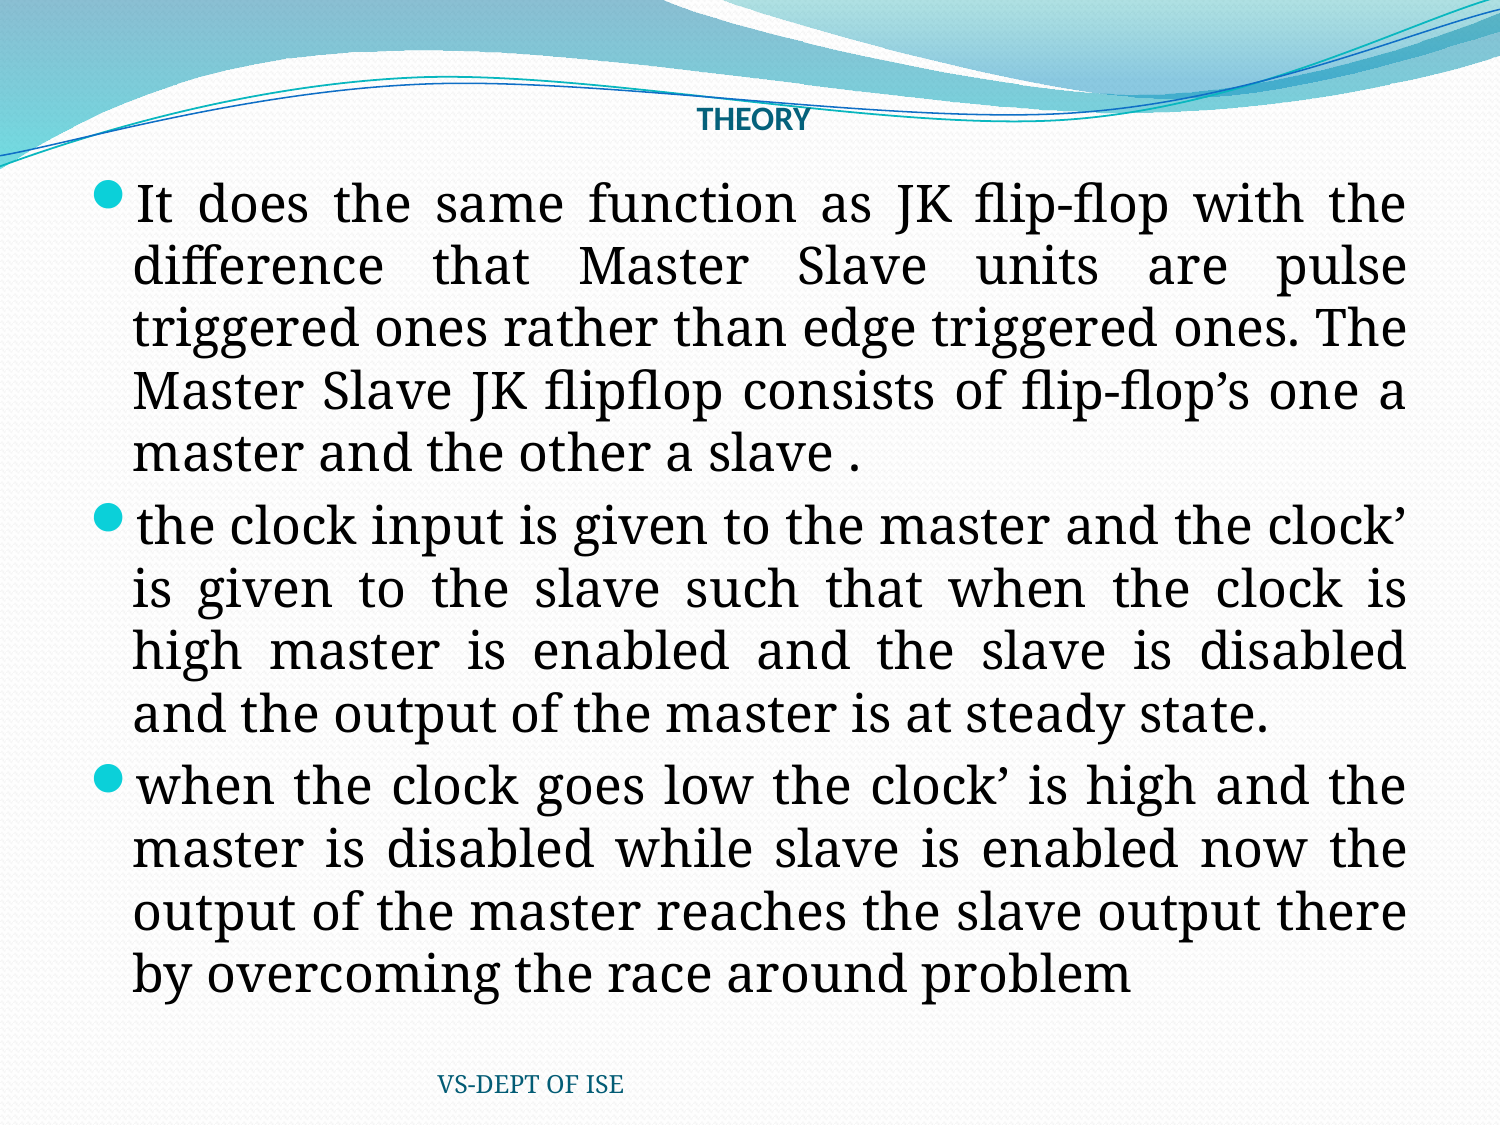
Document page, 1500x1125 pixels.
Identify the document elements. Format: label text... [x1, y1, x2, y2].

list It does the same function as JK flip-flop with the difference that Master Slave units are pulse triggered ones rather than edge triggered ones. The Master Slave JK flipflop consists of flip-flop’s one a master and the other a slave . the clock input is given to the master and the clock’ is given to the slave such that when the clock is high master is enabled and the slave is disabled and the output of the master is at steady state. when the clock goes low the clock’ is high and the master is disabled while slave is enabled now the output of the master reaches the slave output there by overcoming the race around problem [75, 162, 1425, 1038]
title THEORY [75, 37, 1425, 138]
footer VS-DEPT OF ISE [437, 1042, 988, 1103]
